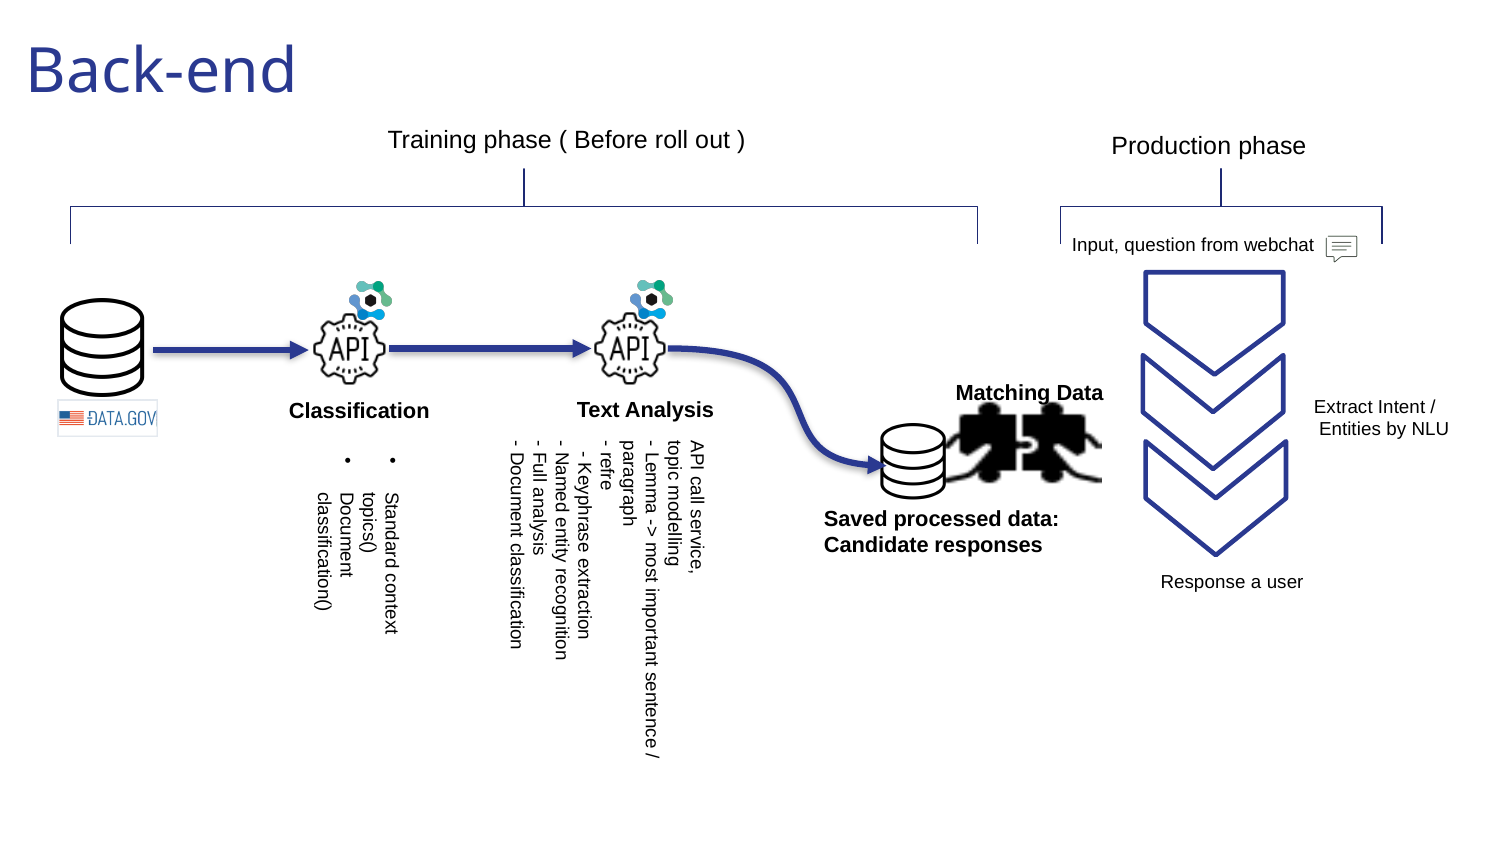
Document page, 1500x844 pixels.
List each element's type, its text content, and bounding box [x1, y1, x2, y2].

text_box Text Analysis [561, 388, 662, 425]
picture [592, 280, 673, 387]
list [51, 298, 153, 399]
picture [874, 381, 1102, 504]
text_box [70, 168, 978, 245]
text_box Input, question from webchat [1056, 225, 1361, 263]
text_box Matching Data [940, 371, 1122, 414]
text_box API call service, topic modelling - Lemma -> most important sentence / paragraph - refre - Keyphrase extraction - Named entity recognition - Full analysis - Document classification [477, 425, 718, 844]
text_box Extract Intent / Entities by NLU [1298, 387, 1465, 448]
picture [1322, 229, 1361, 269]
text_box Saved processed data: Candidate responses [808, 496, 1098, 565]
text_box Production phase [1096, 122, 1323, 168]
text_box Back-end [10, 15, 503, 120]
text_box [1142, 355, 1284, 469]
text_box [1060, 168, 1382, 245]
text_box Training phase ( Before roll out ) [372, 116, 764, 162]
text_box Response a user [1145, 561, 1319, 600]
text_box Standard context topics() Document classification() [306, 442, 412, 693]
picture [311, 281, 392, 388]
text_box Classification [274, 389, 501, 431]
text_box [667, 348, 887, 466]
text_box [1145, 272, 1284, 375]
text_box [1145, 441, 1287, 556]
picture [57, 399, 158, 437]
